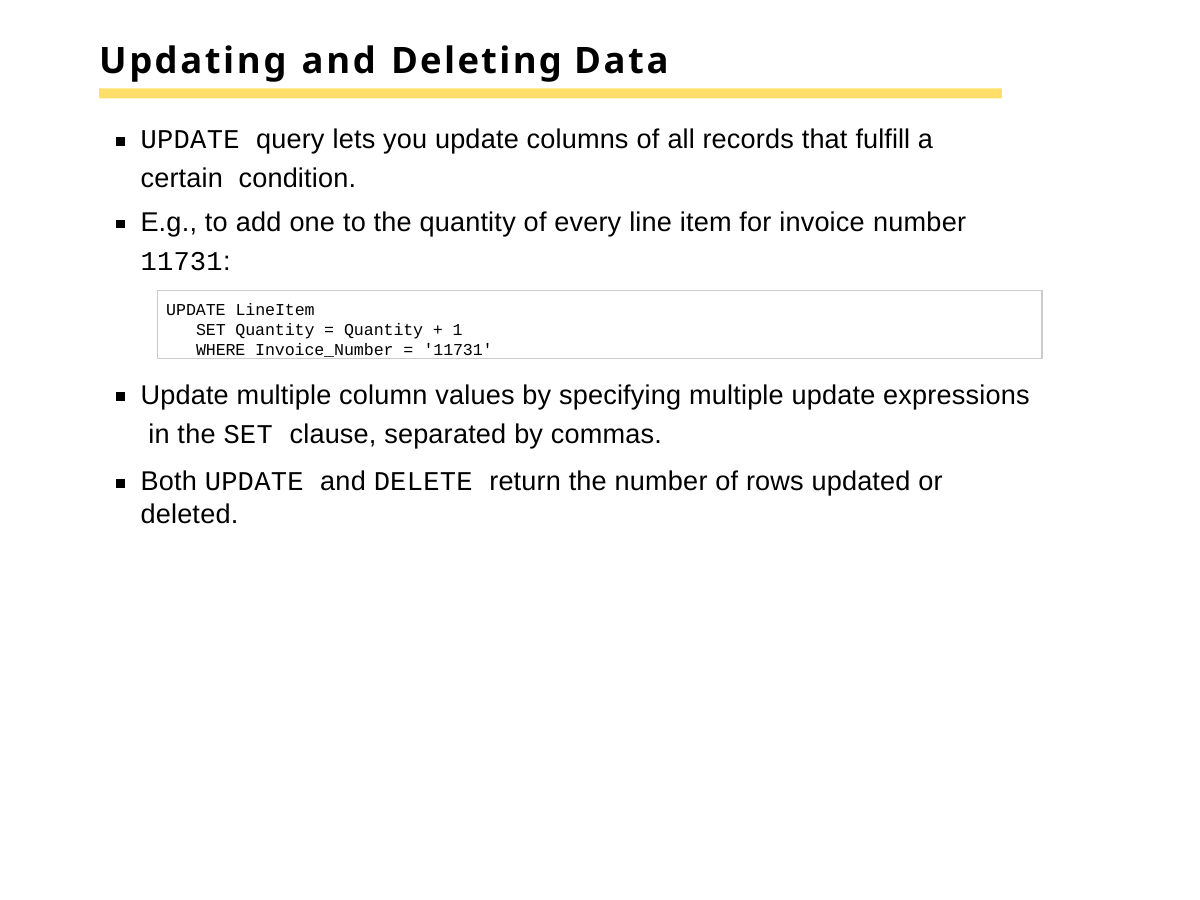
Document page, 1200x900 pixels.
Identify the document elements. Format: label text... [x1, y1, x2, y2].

title Updating and Deleting Data [97, 36, 1103, 188]
text_box UPDATE query lets you update columns of all records that fulfill a certain condition. E.g., to add one to the quantity of every line item for invoice number 11731: [138, 116, 1023, 277]
text_box Update multiple column values by specifying multiple update expressions in the SET clause, separated by commas. Both UPDATE and DELETE return the number of rows updated or deleted. [138, 370, 1040, 529]
text_box UPDATE LineItem SET Quantity = Quantity + 1 WHERE Invoice_Number = '11731' [157, 290, 1042, 359]
